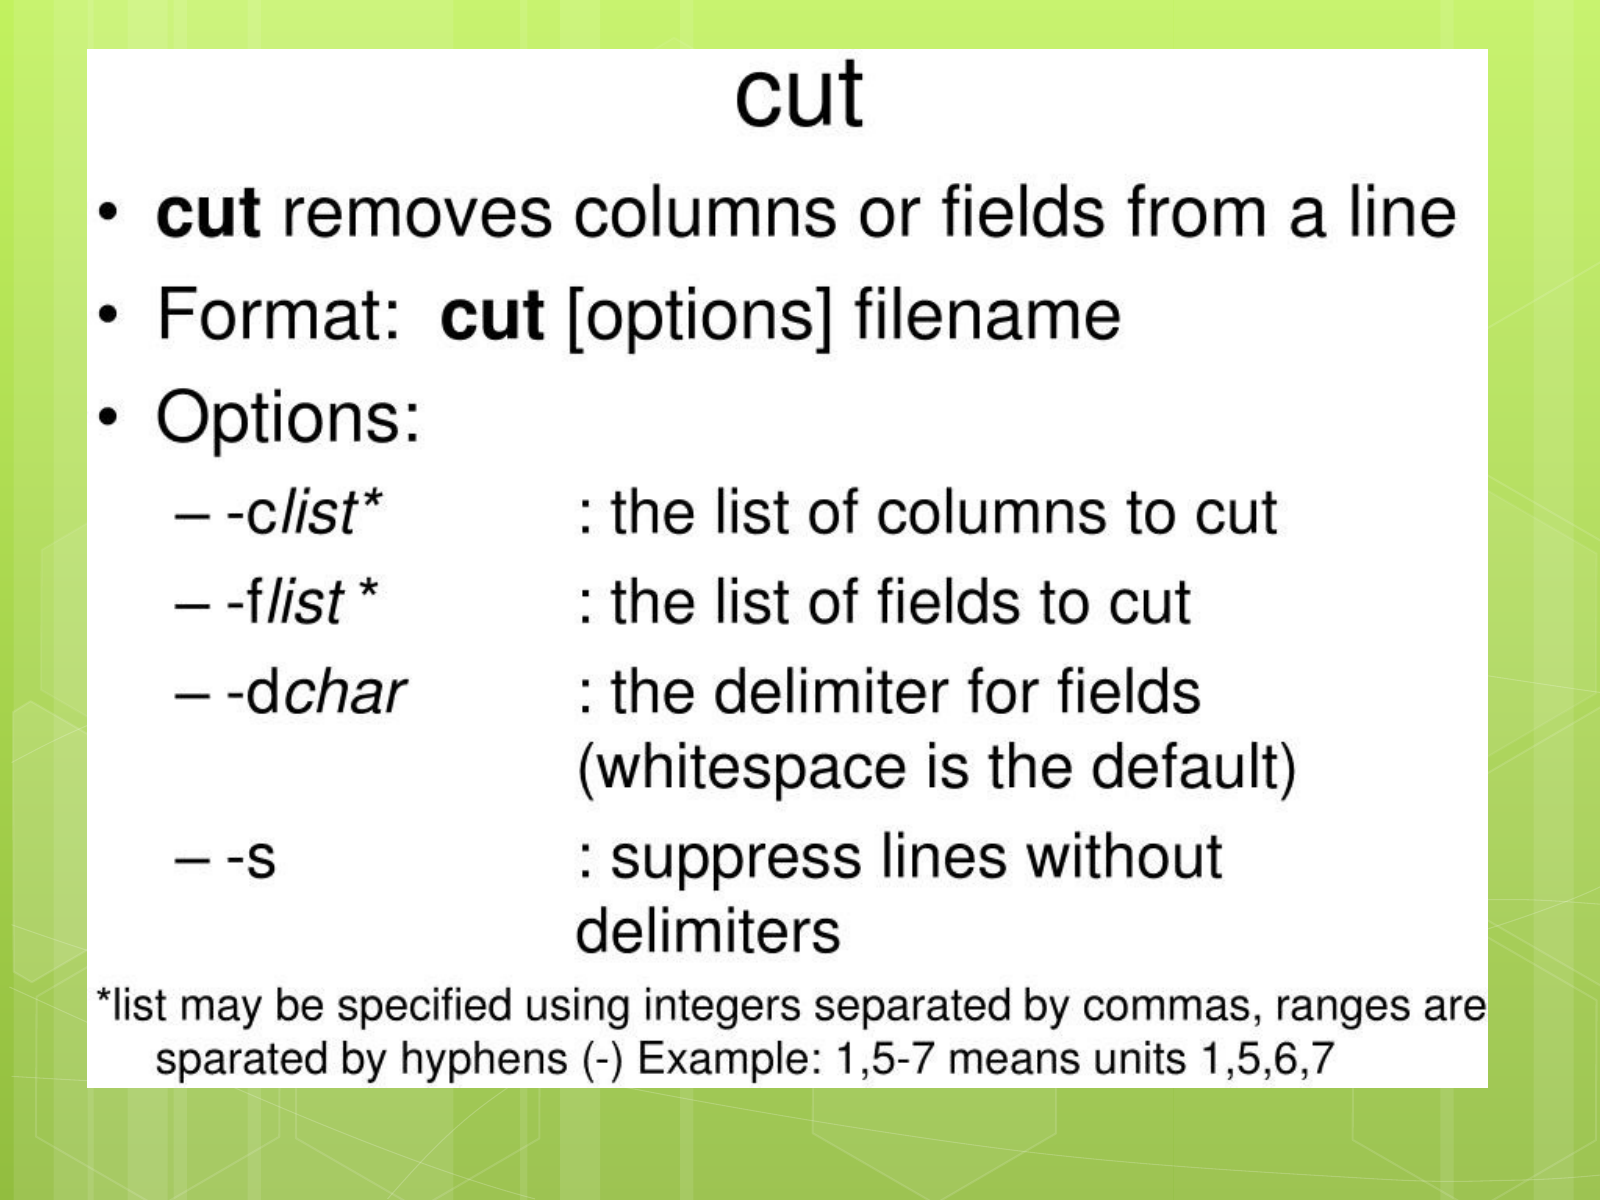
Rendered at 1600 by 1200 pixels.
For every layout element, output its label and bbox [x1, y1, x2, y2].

picture [87, 49, 1488, 1088]
